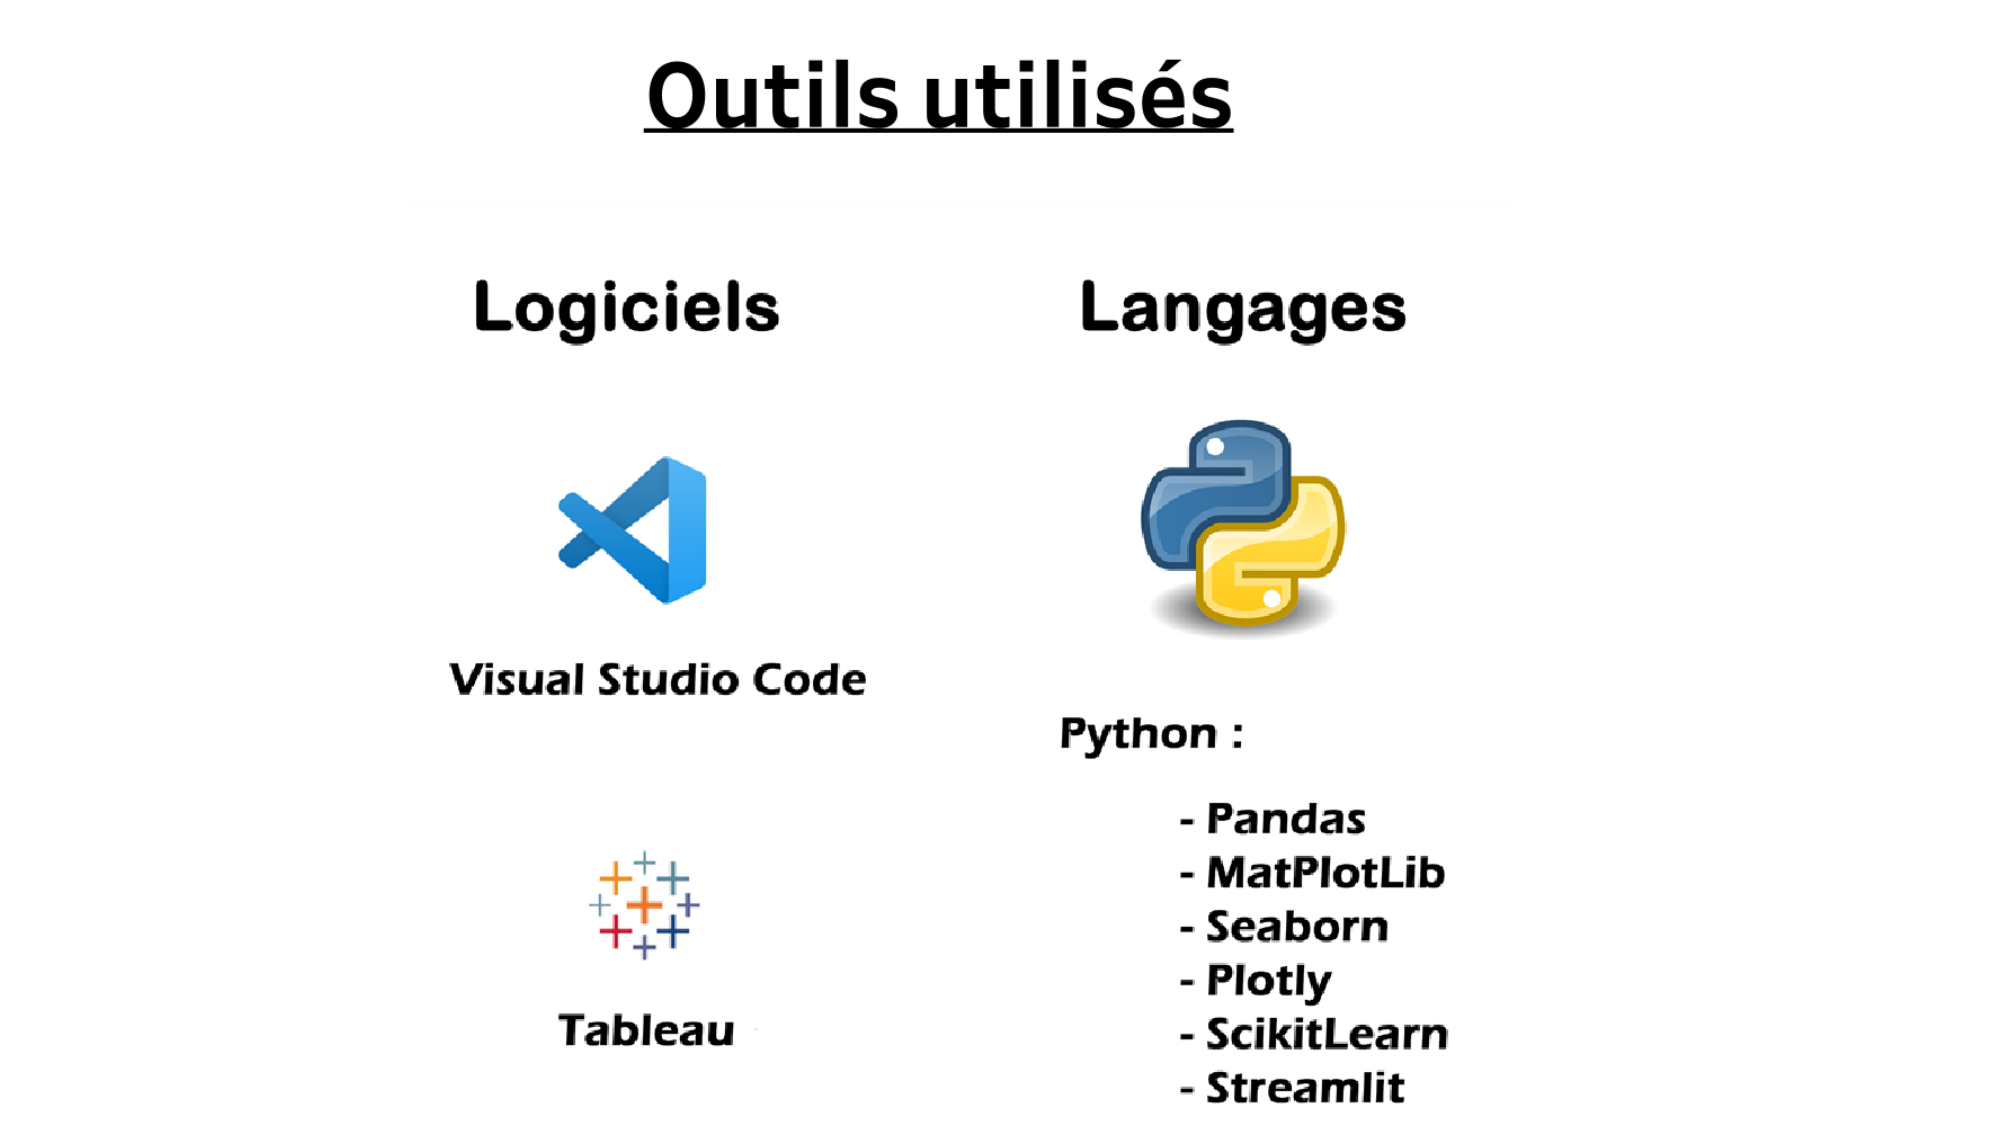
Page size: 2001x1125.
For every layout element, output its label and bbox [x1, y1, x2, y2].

picture [296, 0, 1704, 1125]
